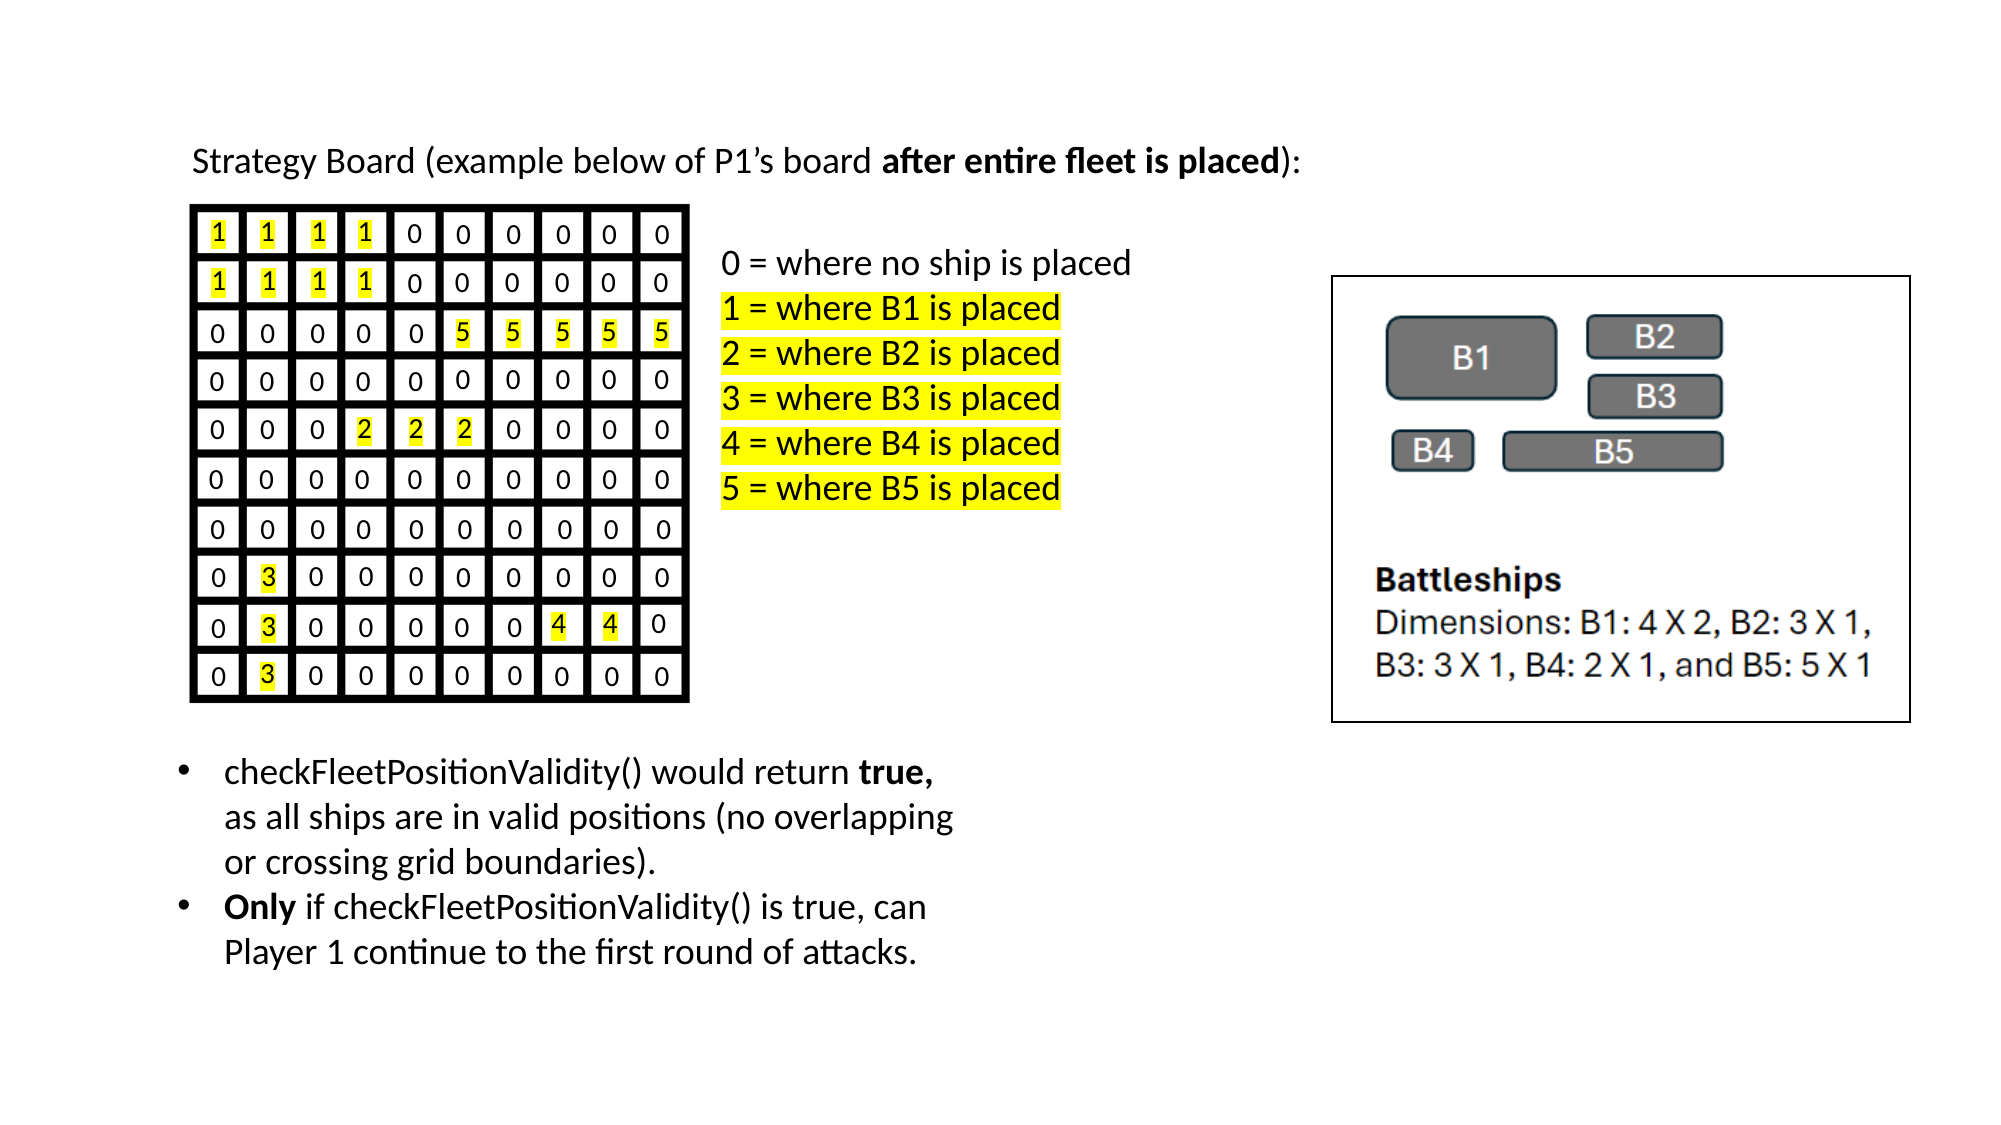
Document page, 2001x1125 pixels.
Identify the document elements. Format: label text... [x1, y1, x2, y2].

text_box checkFleetPositionValidity() would return true, as all ships are in valid positions (no overlapping or crossing grid boundaries). Only if checkFleetPositionValidity() is true, can Player 1 continue to the first round of attacks. [162, 739, 986, 980]
picture [173, 189, 704, 721]
text_box Strategy Board (example below of P1’s board after entire fleet is placed): [177, 128, 1317, 189]
picture [1332, 276, 1909, 721]
text_box 0 = where no ship is placed 1 = where B1 is placed 2 = where B2 is placed 3 = where B3 is placed 4 = where B4 is placed 5 = where B5 is placed [706, 230, 1148, 515]
